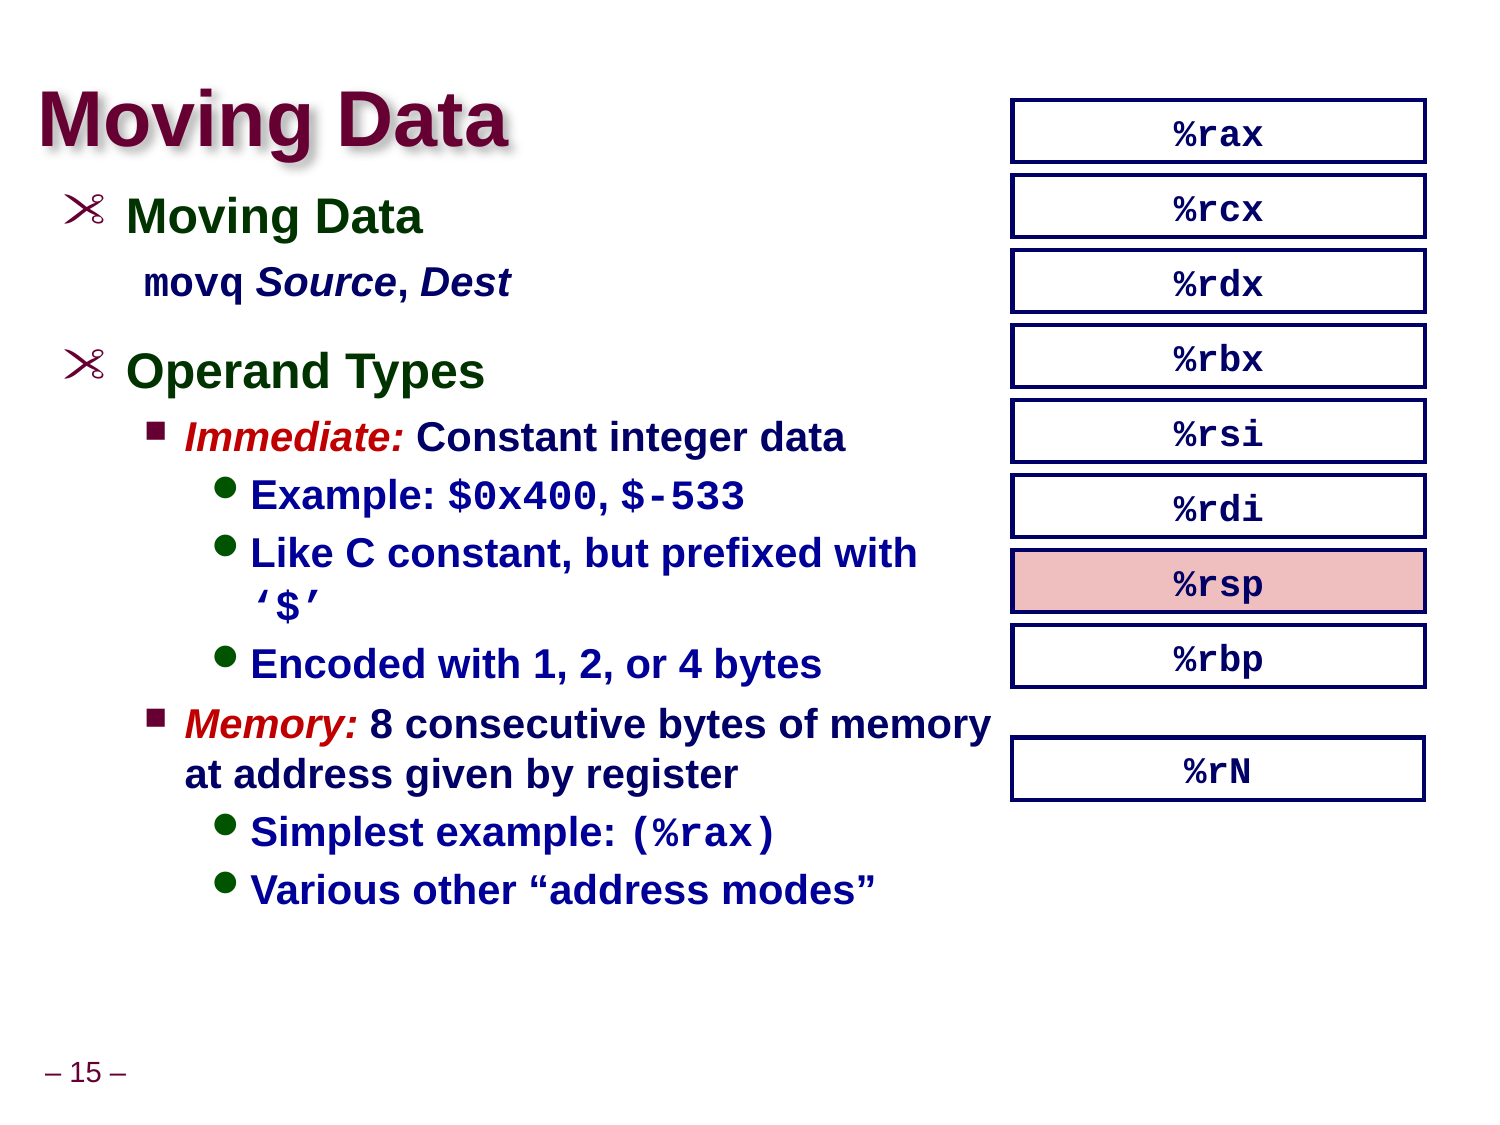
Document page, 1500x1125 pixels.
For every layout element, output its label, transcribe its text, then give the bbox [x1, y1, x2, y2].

list Moving Data movq Source, Dest Operand Types Immediate: Constant integer data Example: $0x400, $-533 Like C constant, but prefixed with ‘$’ Encoded with 1, 2, or 4 bytes Memory: 8 consecutive bytes of memory at address given by register Simplest example: (%rax) Various other “address modes” [47, 180, 1013, 1038]
title Moving Data [37, 74, 947, 170]
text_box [1011, 99, 1426, 801]
